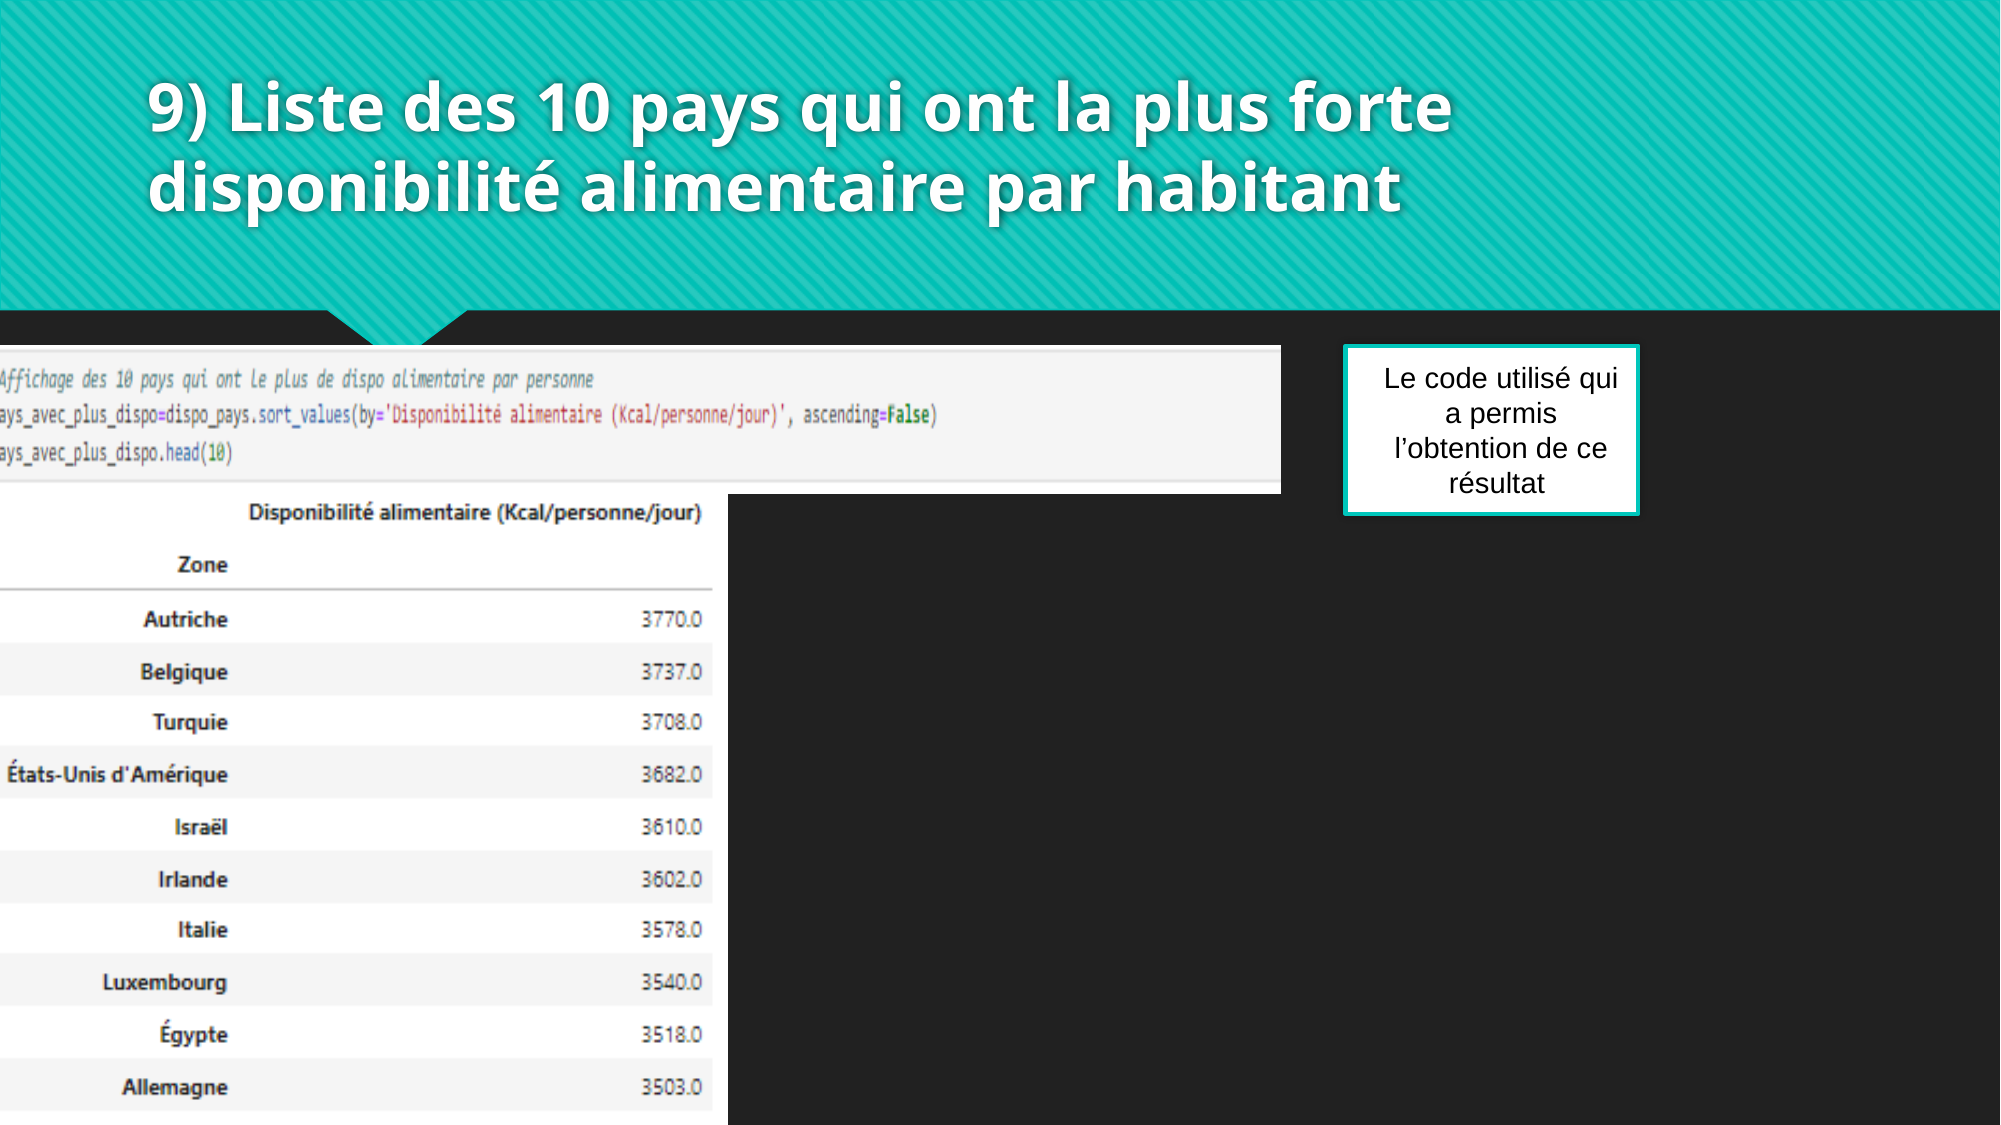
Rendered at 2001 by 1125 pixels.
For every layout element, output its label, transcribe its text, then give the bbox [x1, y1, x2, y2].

title 9) Liste des 10 pays qui ont la plus forte disponibilité alimentaire par habitant [132, 73, 1868, 233]
picture [0, 1, 1999, 1125]
list Le code utilisé qui a permis l’obtention de ce résultat [1343, 344, 1640, 516]
